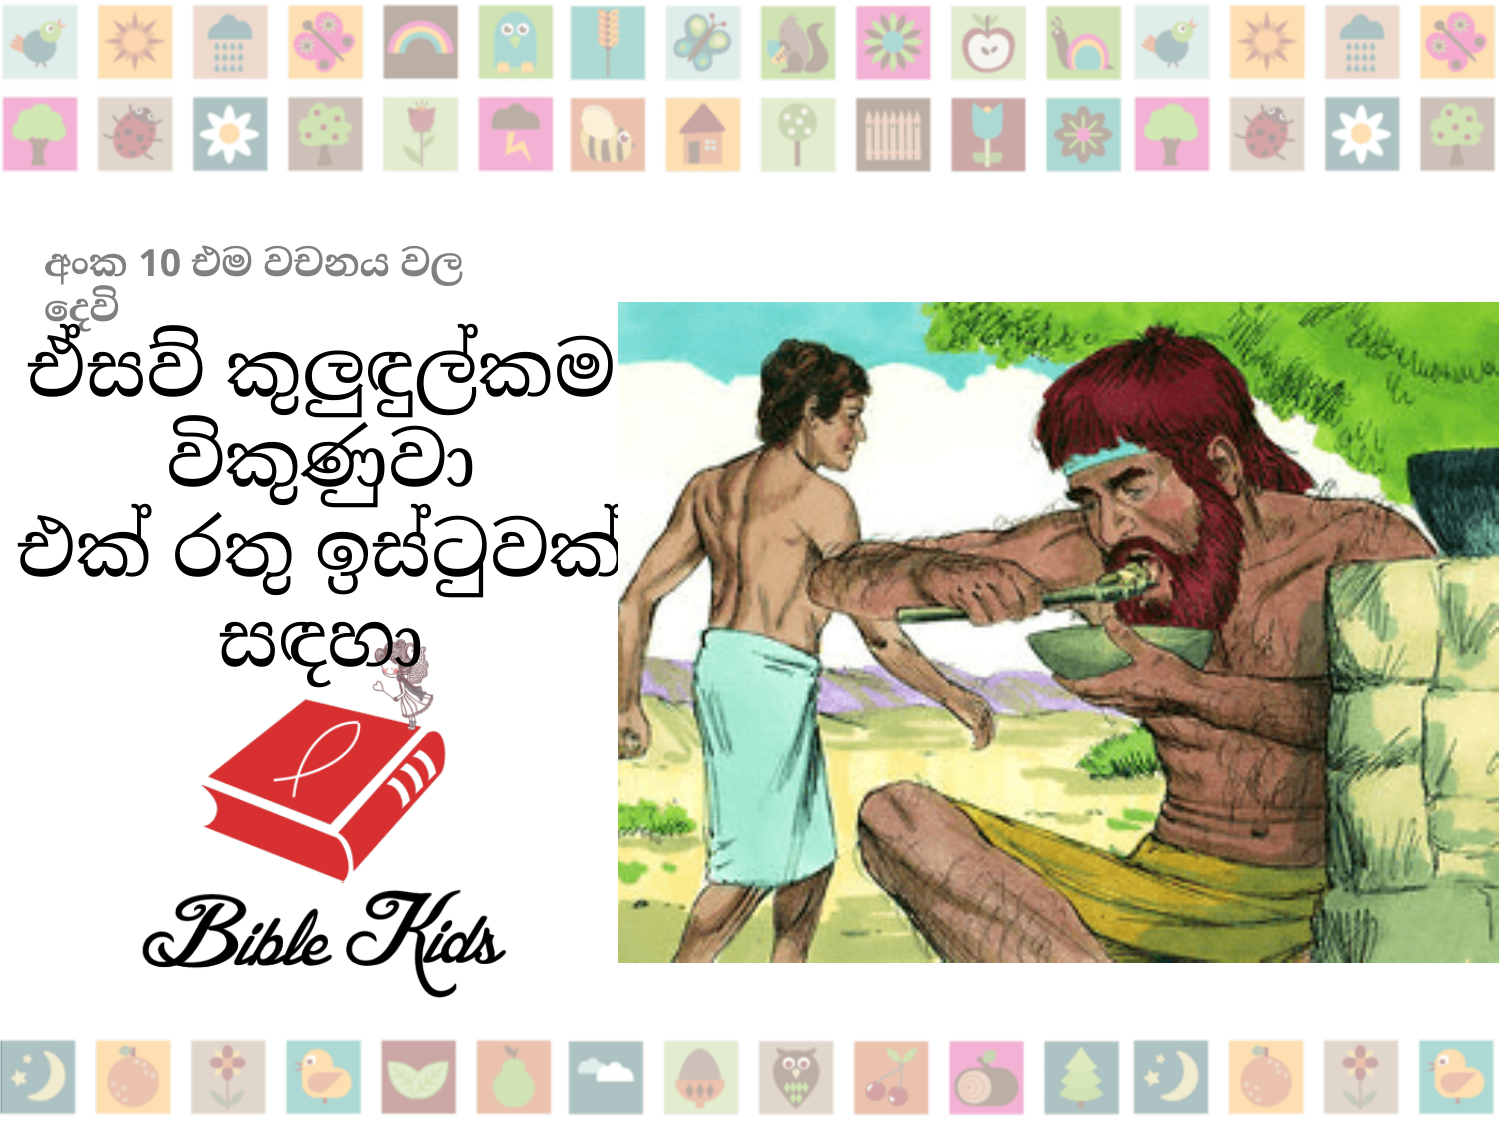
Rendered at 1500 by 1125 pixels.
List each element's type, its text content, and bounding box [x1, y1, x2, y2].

text_box ඒසව් කුලුඳුල්කම විකුණුවා එක් රතු ඉස්ටුවක් සඳහා [0, 314, 613, 690]
picture [618, 302, 1500, 964]
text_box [0, 3, 1500, 181]
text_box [0, 1028, 1500, 1118]
text_box අංක 10 එම වචනය වල දෙවි [29, 231, 515, 314]
picture [117, 600, 544, 1027]
